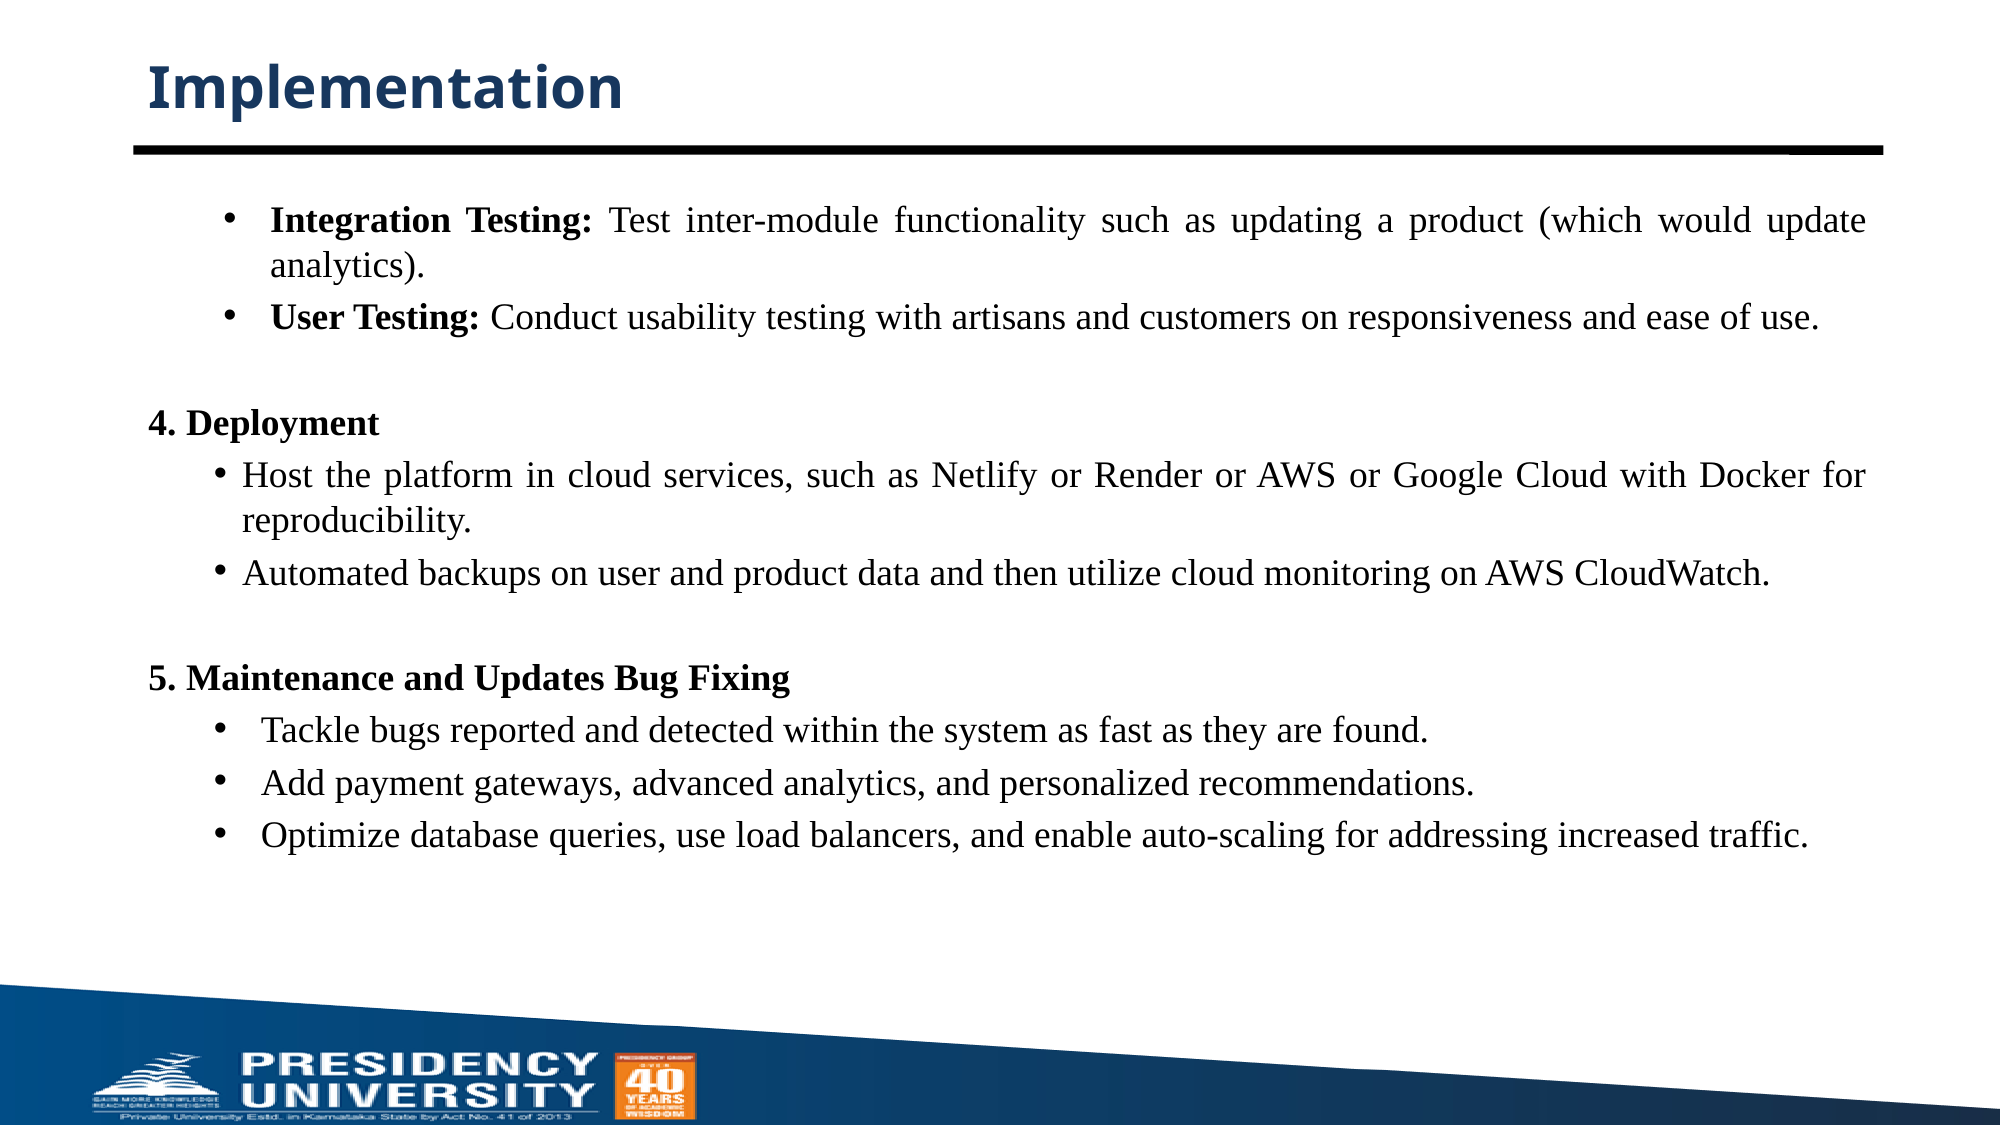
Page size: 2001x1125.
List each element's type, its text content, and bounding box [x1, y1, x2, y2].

picture [0, 982, 2000, 1125]
title Implementation [133, 45, 1884, 125]
list Integration Testing: Test inter-module functionality such as updating a product (which would update analytics). User Testing: Conduct usability testing with artisans and customers on responsiveness and ease of use. 4. Deployment Host the platform in cloud services, such as Netlify or Render or AWS or Google Cloud with Docker for reproducibility. Automated backups on user and product data and then utilize cloud monitoring on AWS CloudWatch. 5. Maintenance and Updates Bug Fixing Tackle bugs reported and detected within the system as fast as they are found. Add payment gateways, advanced analytics, and personalized recommendations. Optimize database queries, use load balancers, and enable auto-scaling for addressing increased traffic. [133, 187, 1884, 1000]
